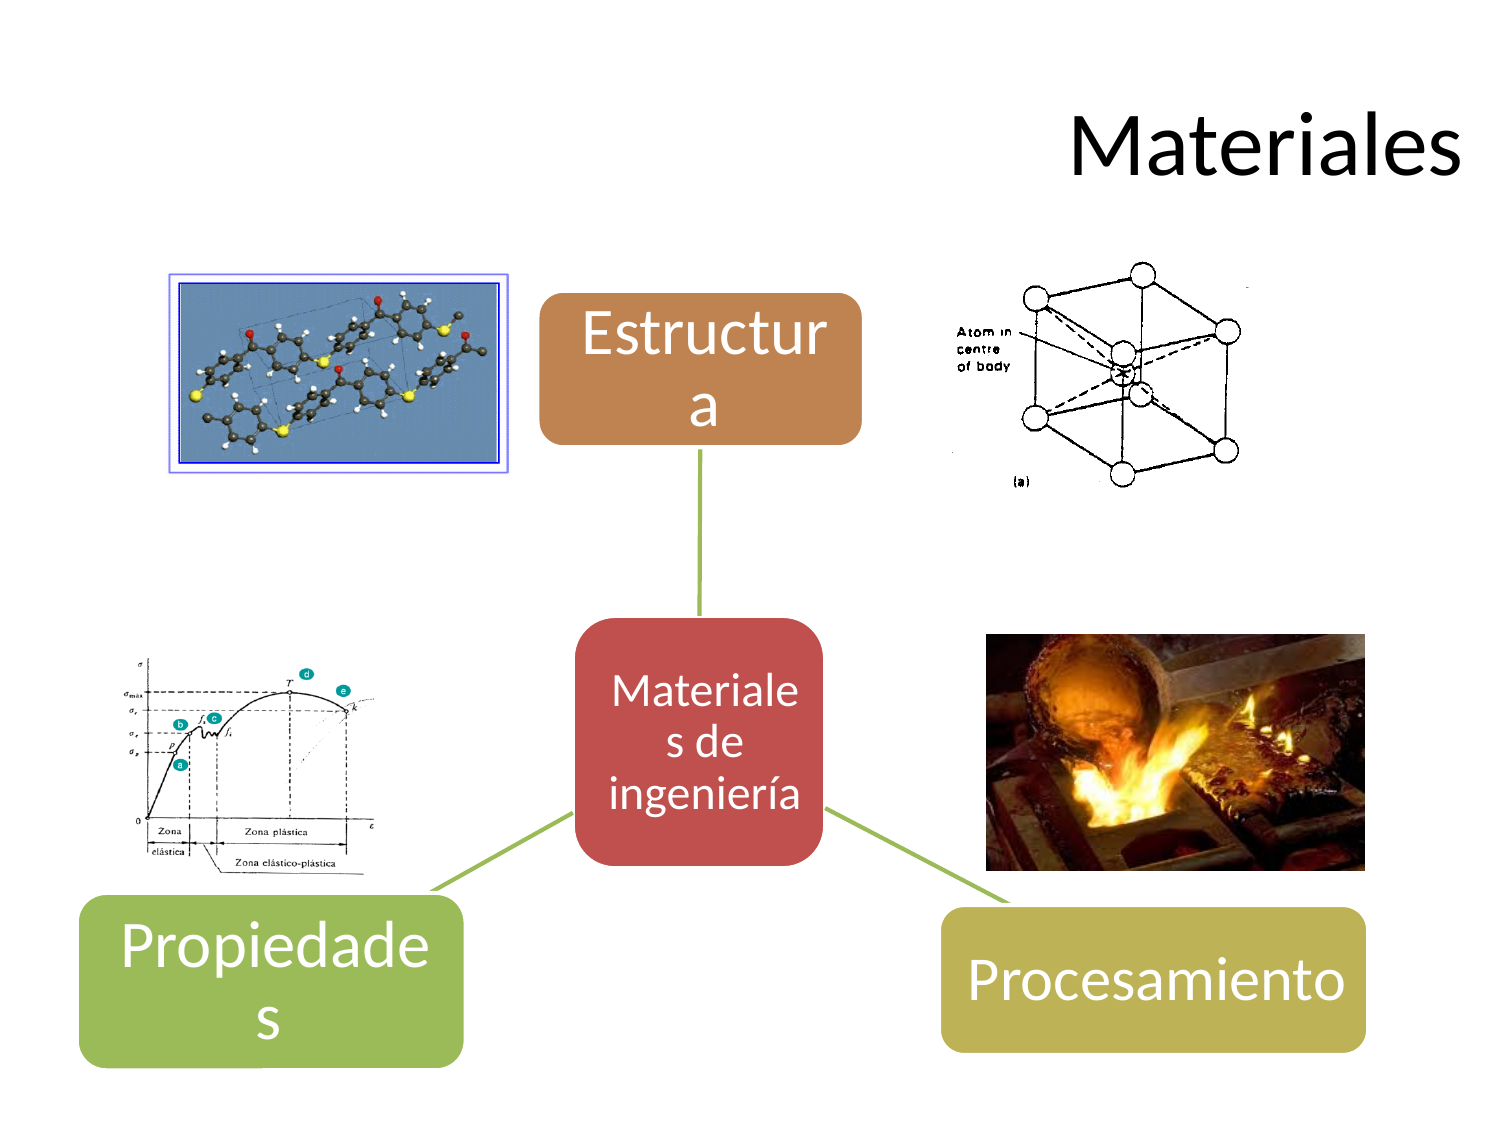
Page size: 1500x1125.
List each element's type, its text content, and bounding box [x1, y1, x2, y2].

picture [123, 656, 375, 876]
picture [985, 634, 1365, 871]
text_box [76, 228, 1377, 1071]
picture [166, 271, 510, 477]
title Materiales [75, 45, 1500, 233]
picture [938, 231, 1294, 516]
